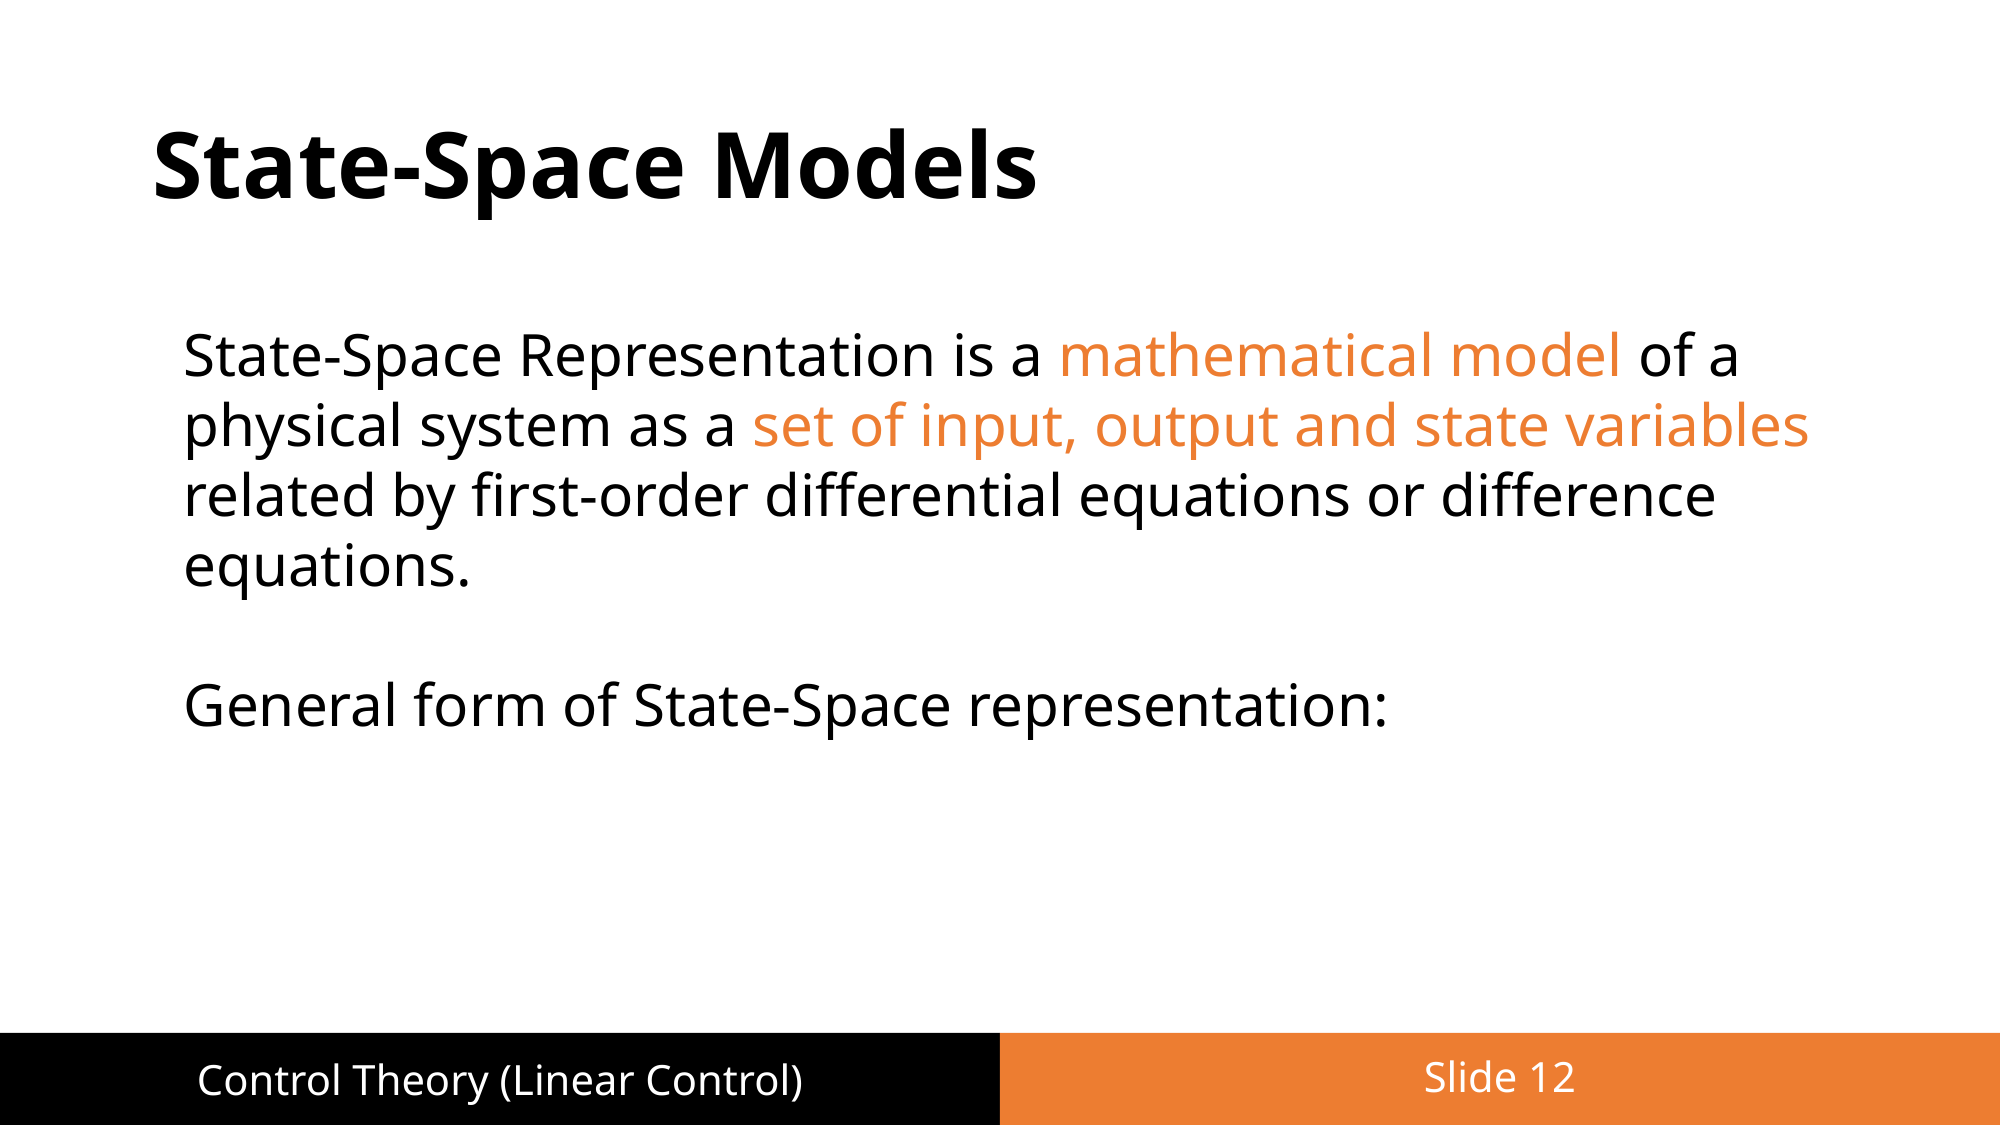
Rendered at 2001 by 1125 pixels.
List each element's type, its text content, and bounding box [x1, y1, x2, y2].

title State-Space Models [137, 59, 1863, 278]
text_box Control Theory (Linear Control) [0, 1032, 999, 1125]
text_box Slide 12 [999, 1032, 2000, 1125]
